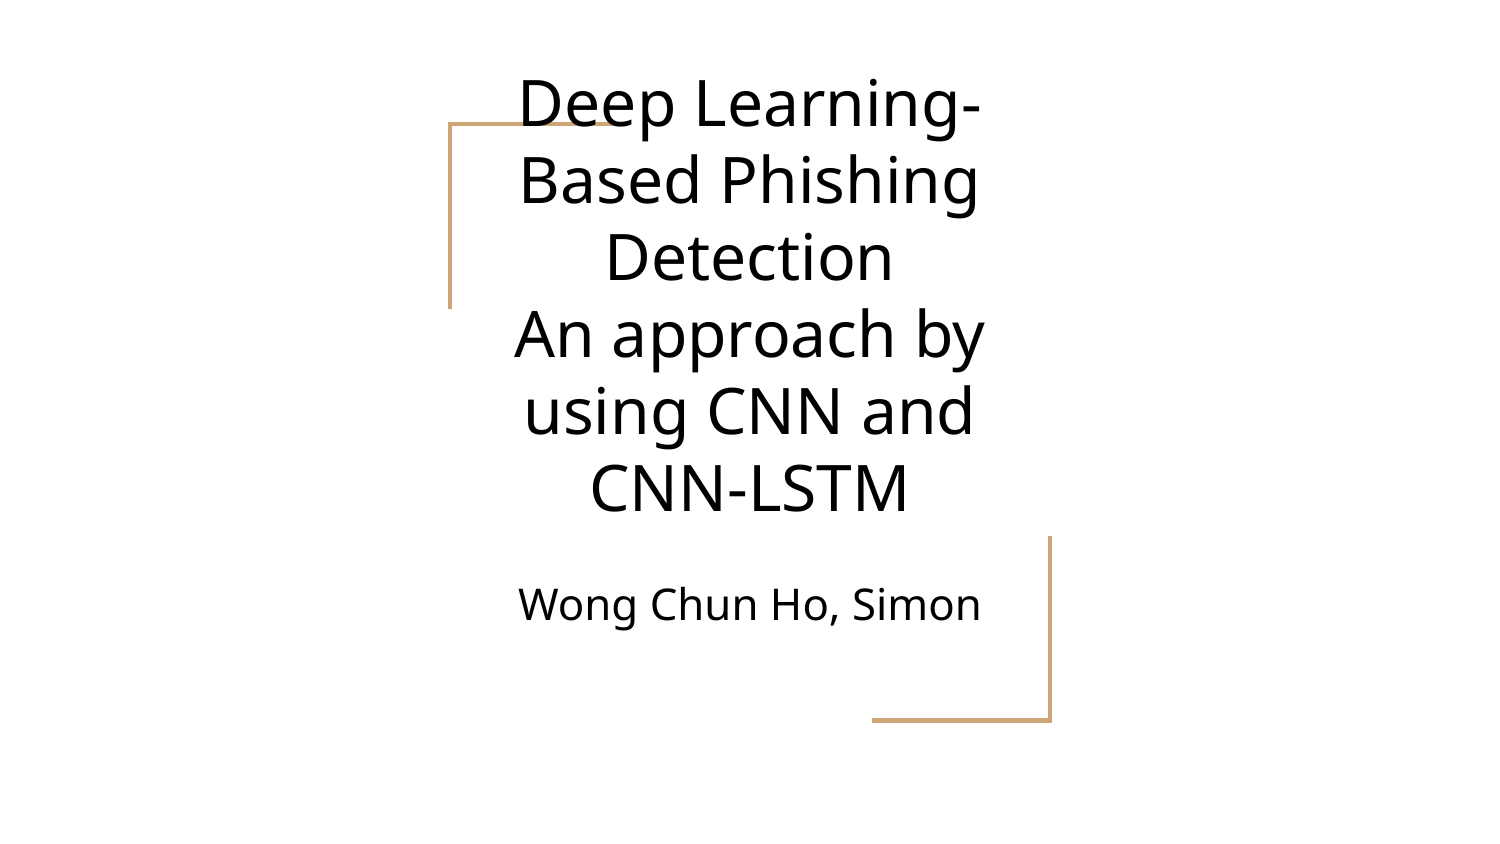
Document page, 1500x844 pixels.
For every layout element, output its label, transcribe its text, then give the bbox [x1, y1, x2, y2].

subtitle Wong Chun Ho, Simon [499, 561, 1001, 677]
title Deep Learning-Based Phishing Detection An approach by using CNN and CNN-LSTM [499, 286, 1001, 539]
